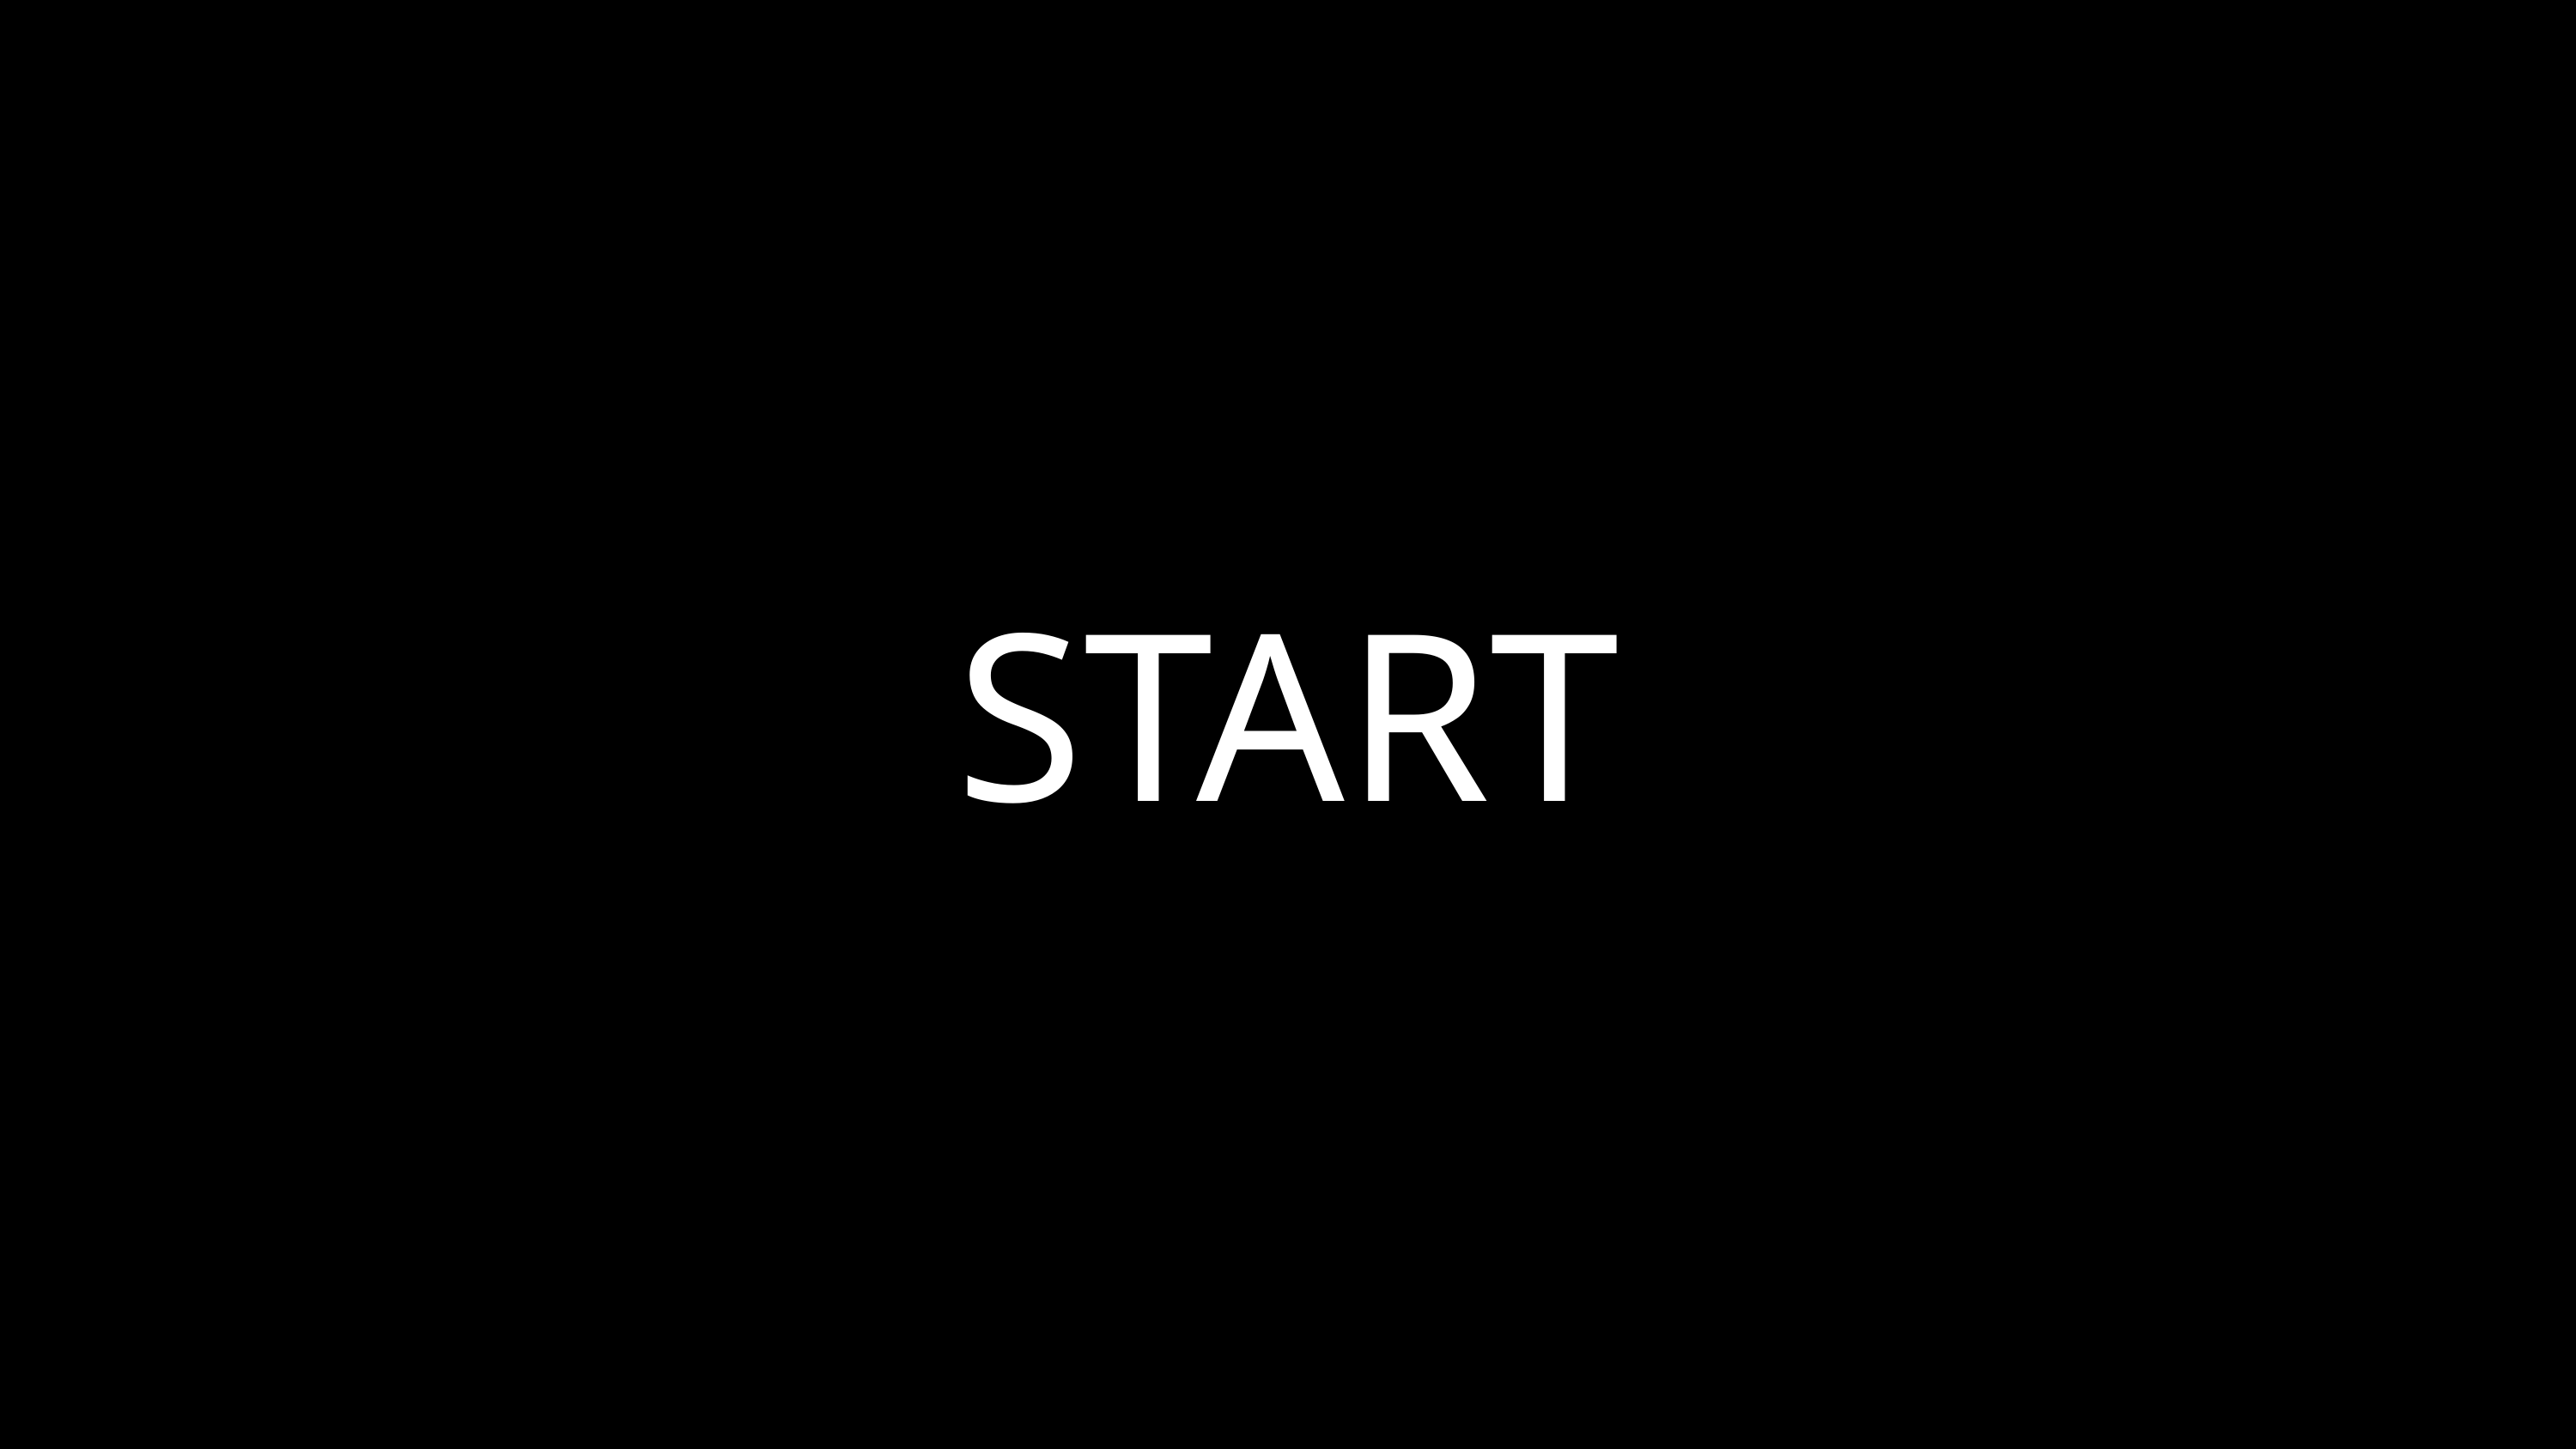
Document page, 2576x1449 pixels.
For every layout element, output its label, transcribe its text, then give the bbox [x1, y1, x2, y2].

text_box START [519, 629, 2057, 849]
